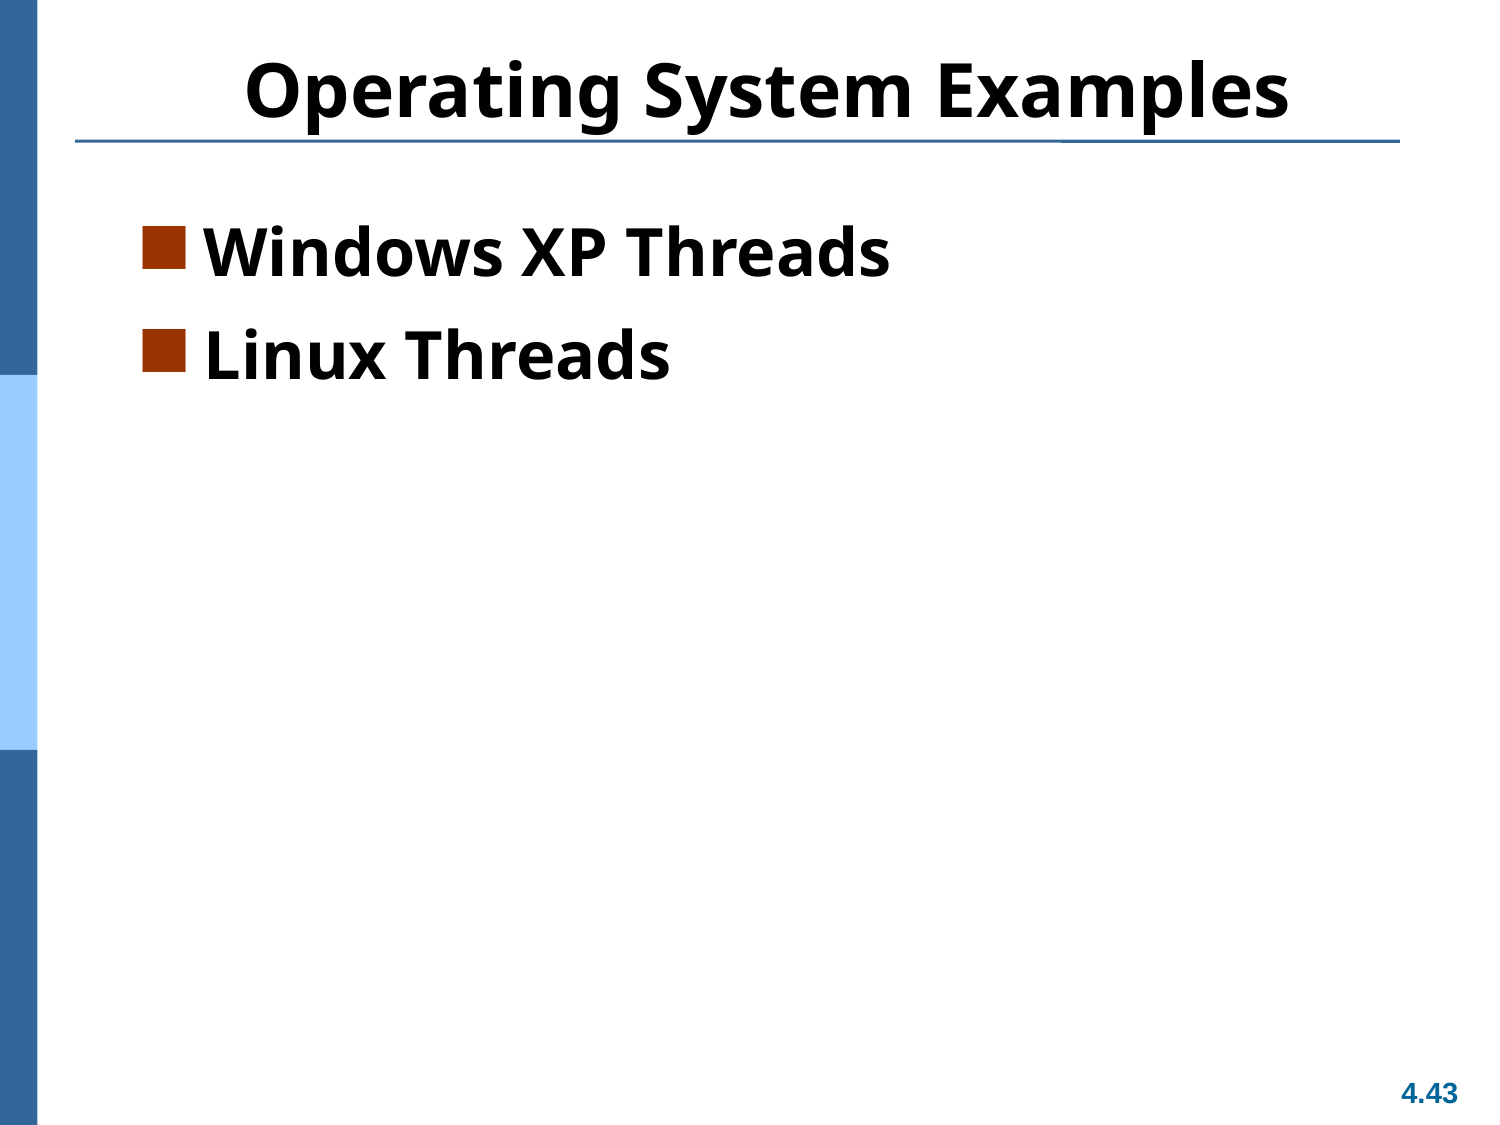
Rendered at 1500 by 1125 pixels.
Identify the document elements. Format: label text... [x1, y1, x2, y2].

title Operating System Examples [92, 45, 1443, 141]
list Windows XP Threads Linux Threads [132, 202, 1358, 940]
